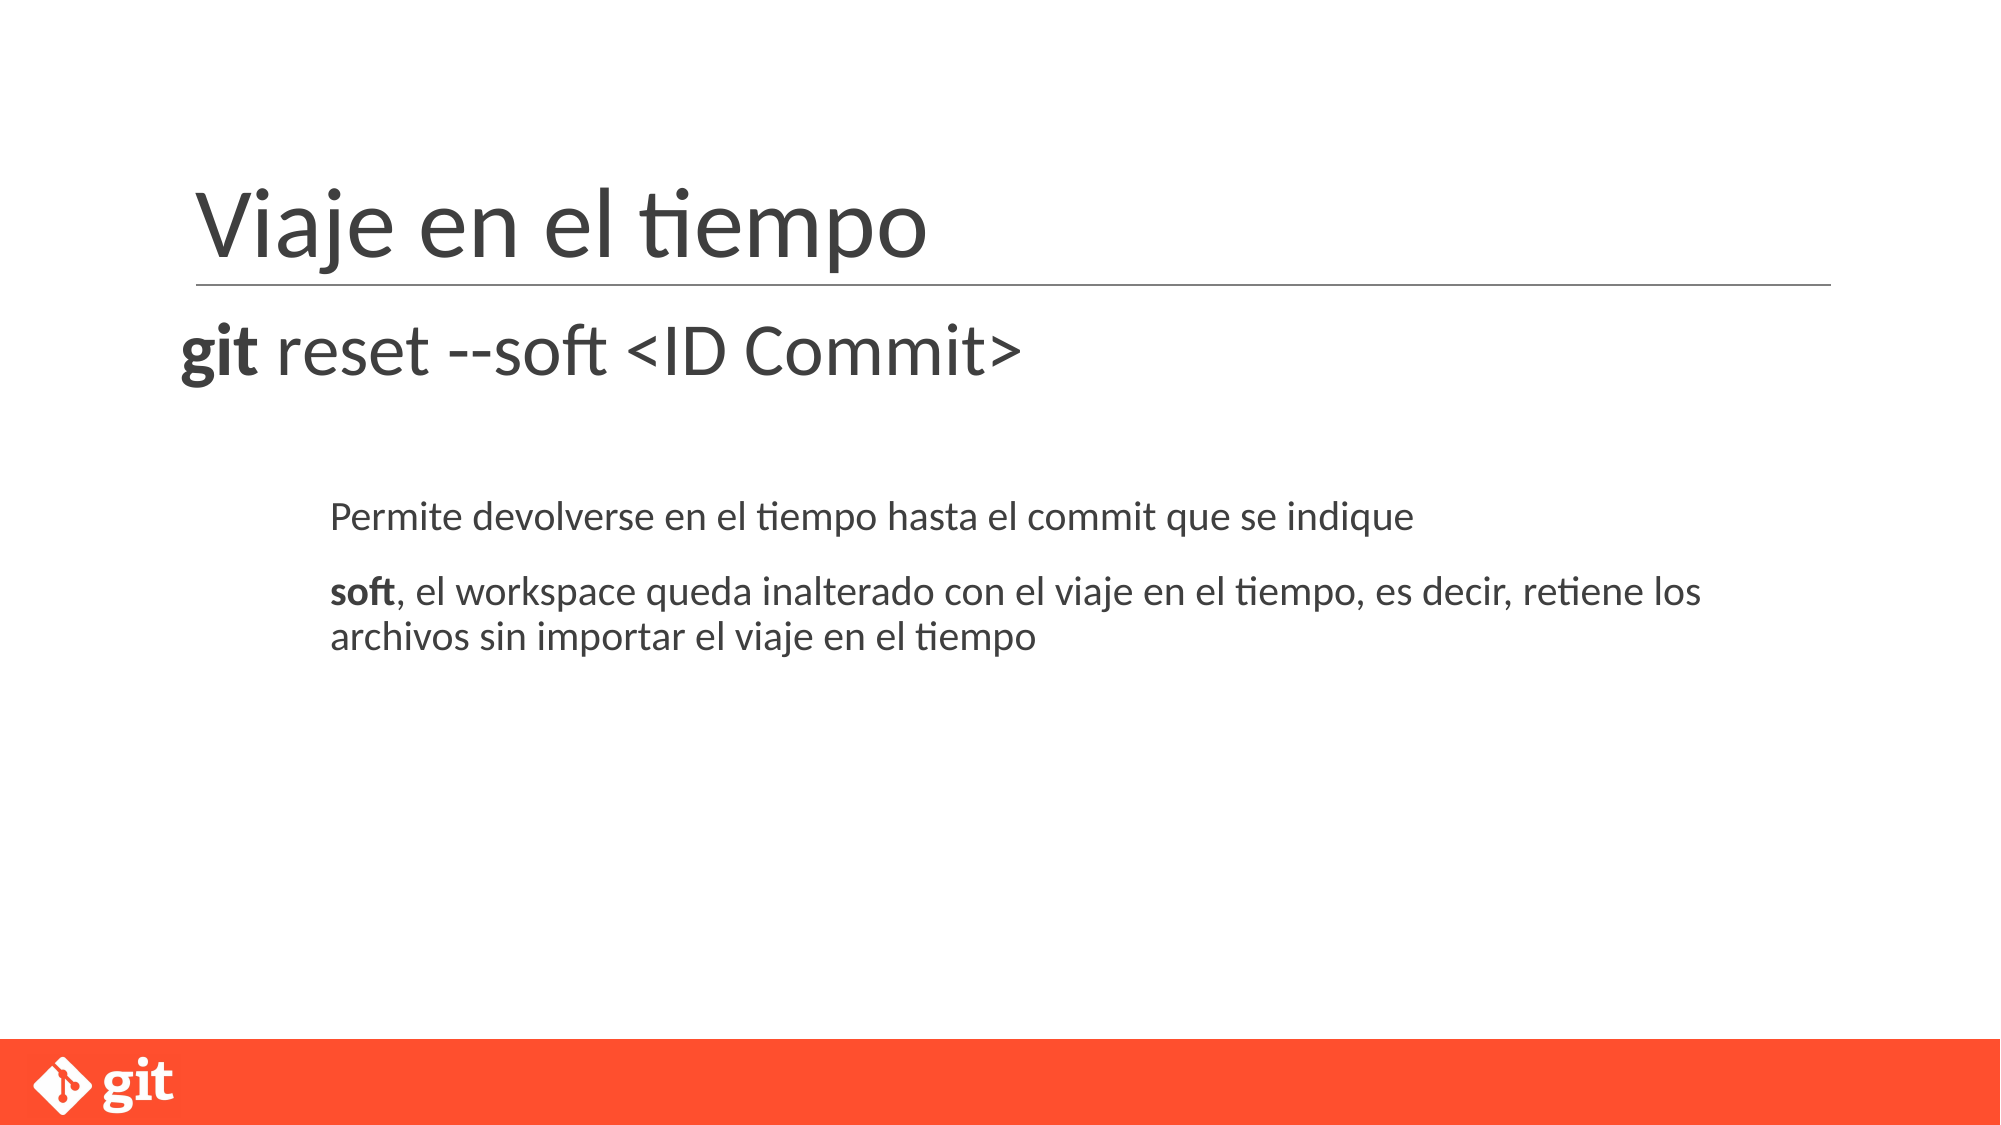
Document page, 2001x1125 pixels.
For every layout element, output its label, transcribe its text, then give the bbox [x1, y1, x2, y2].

picture [27, 1053, 181, 1119]
title Viaje en el tiempo [180, 47, 1830, 285]
list git reset --soft <ID Commit> Permite devolverse en el tiempo hasta el commit que se indique soft, el workspace queda inalterado con el viaje en el tiempo, es decir, retiene los archivos sin importar el viaje en el tiempo [180, 302, 1830, 963]
